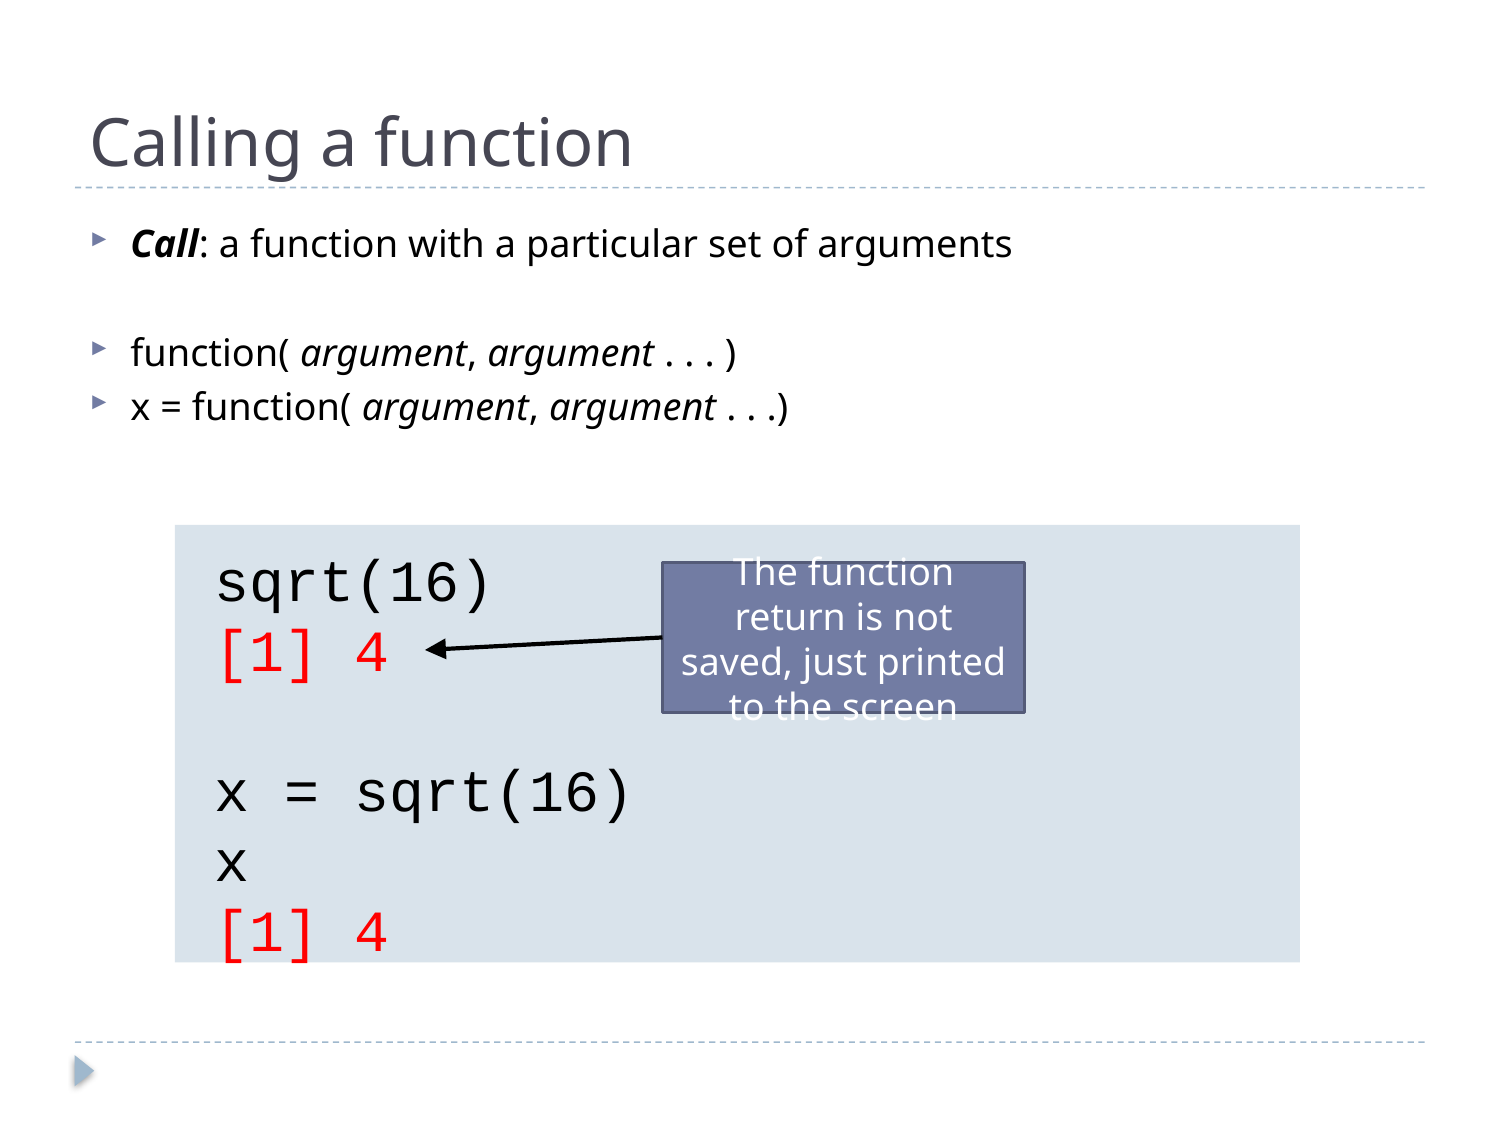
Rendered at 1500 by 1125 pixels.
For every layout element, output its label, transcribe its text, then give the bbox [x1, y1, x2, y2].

text_box The function return is not saved, just printed to the screen [661, 561, 1026, 714]
title Calling a function [75, 24, 1425, 188]
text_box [424, 637, 663, 651]
text_box [173, 523, 1301, 964]
list Call: a function with a particular set of arguments function( argument, argument . . . ) x = function( argument, argument . . .) [75, 212, 1425, 438]
text_box sqrt(16) [1] 4 x = sqrt(16) x [1] 4 [199, 535, 950, 971]
